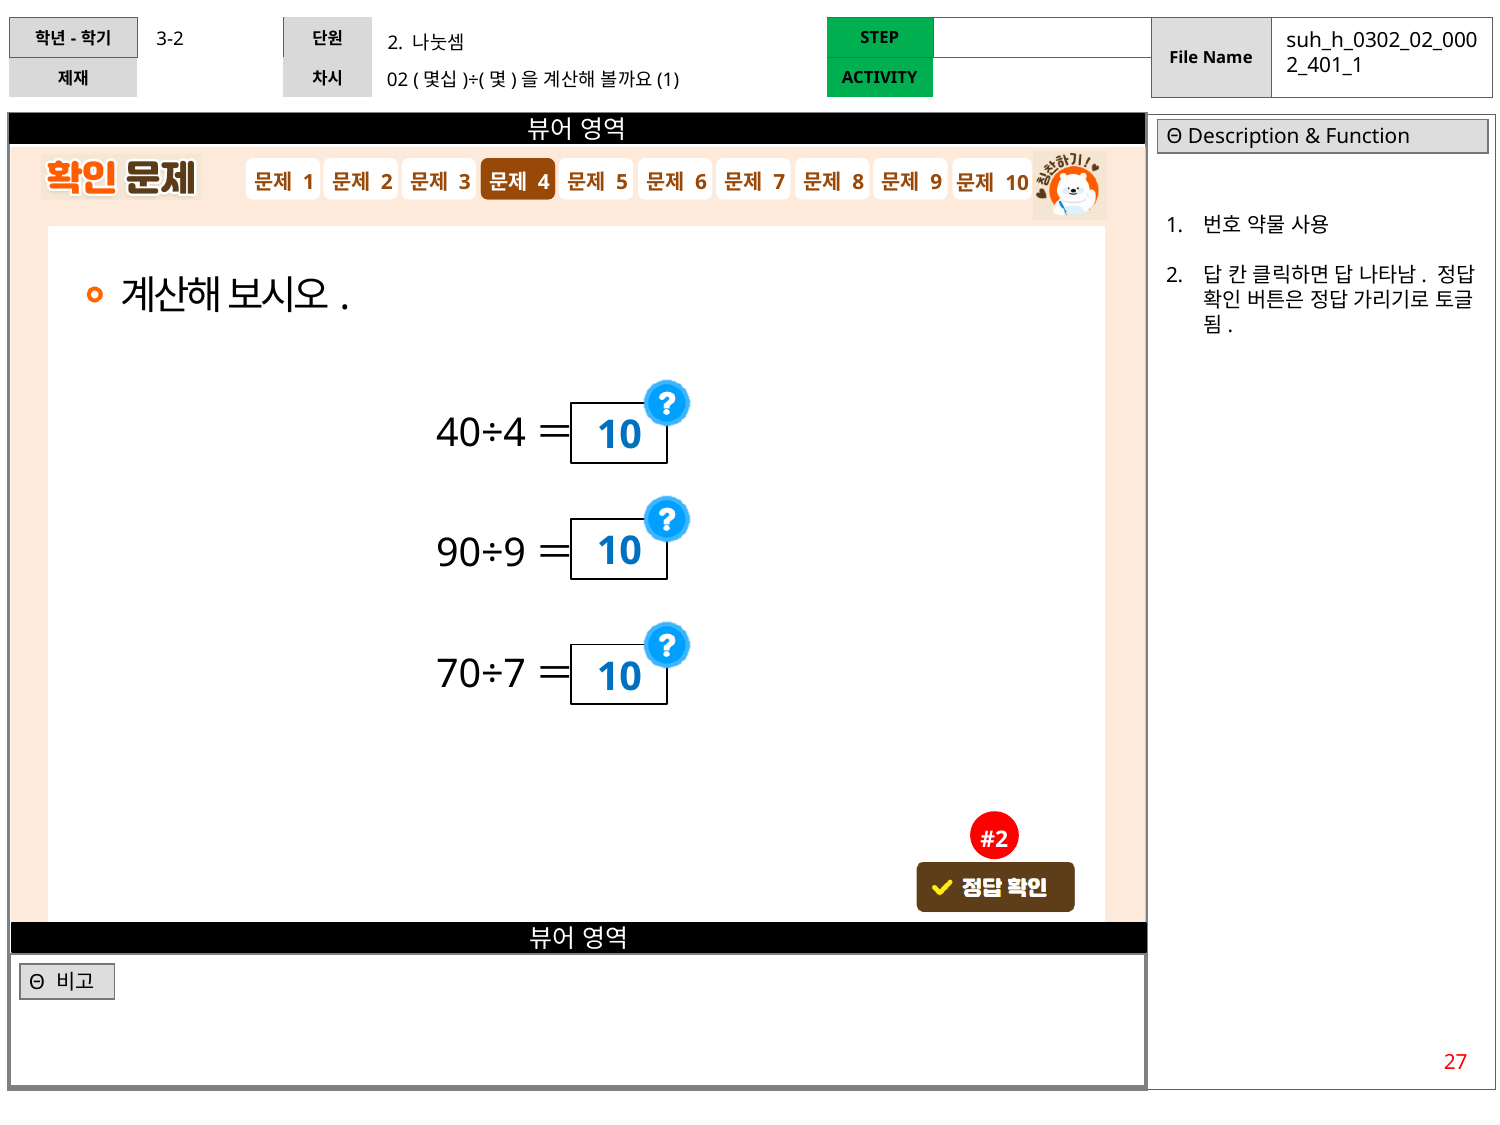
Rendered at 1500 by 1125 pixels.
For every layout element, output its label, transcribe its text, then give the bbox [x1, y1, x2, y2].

text_box #2 [968, 809, 1021, 857]
text_box [0, 0, 1500, 75]
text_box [570, 615, 698, 705]
text_box 90÷9＝ [421, 519, 566, 582]
picture [915, 858, 1078, 913]
text_box 70÷7＝ [421, 640, 565, 703]
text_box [239, 148, 1052, 200]
picture [41, 154, 201, 200]
text_box 계산해 보시오. [105, 263, 1109, 326]
text_box suh_h_0302_02_0002_401_1 [1271, 75, 1500, 84]
text_box 2. 나눗셈 [372, 23, 828, 48]
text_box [570, 490, 698, 580]
picture [84, 283, 104, 305]
text_box 3-2 [141, 18, 284, 55]
text_box 02 (몇십)÷(몇)을 계산해 볼까요(1) [372, 60, 821, 96]
text_box 번호 약물 사용 답 칸 클릭하면 답 나타남. 정답 확인 버튼은 정답 가리기로 토글 됨. [1151, 179, 1500, 344]
table_header Θ Description & Function [1158, 120, 1487, 152]
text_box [570, 374, 698, 464]
text_box 40÷4＝ [421, 399, 565, 463]
picture [1033, 151, 1107, 220]
